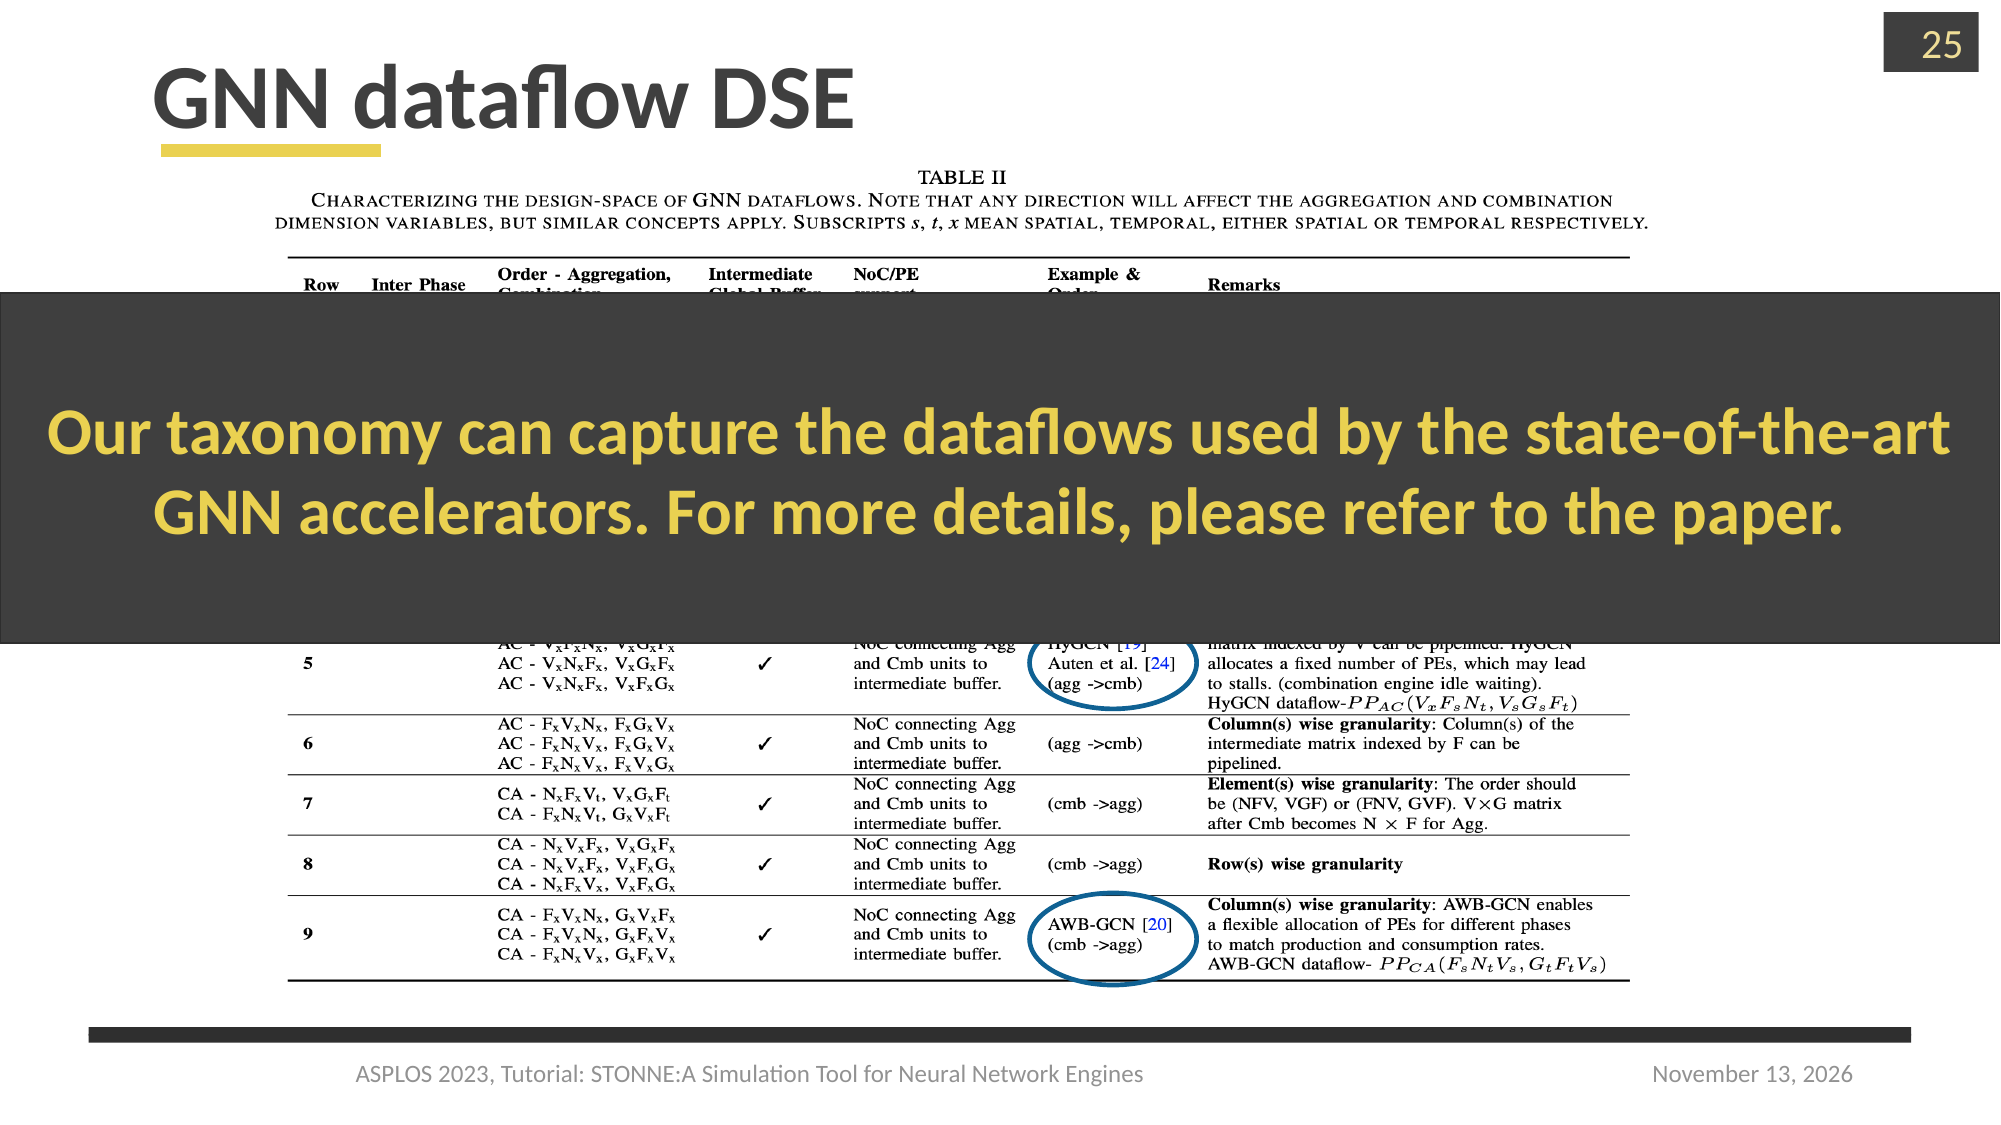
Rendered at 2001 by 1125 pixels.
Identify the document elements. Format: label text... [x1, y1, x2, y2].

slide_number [1637, 1042, 1979, 1103]
slide_number 25 [1883, 12, 1979, 72]
picture [269, 163, 1681, 1016]
text_box Our taxonomy can capture the dataflows used by the state-of-the-art GNN accelerators. For more details, please refer to the paper. [1681, 292, 2000, 644]
footer ASPLOS 2023, Tutorial: STONNE:A Simulation Tool for Neural Network Engines [137, 1042, 1364, 1103]
text_box Our taxonomy can capture the dataflows used by the state-of-the-art GNN accelerators. For more details, please refer to the paper. [0, 292, 269, 644]
title GNN dataflow DSE [137, 42, 1477, 151]
